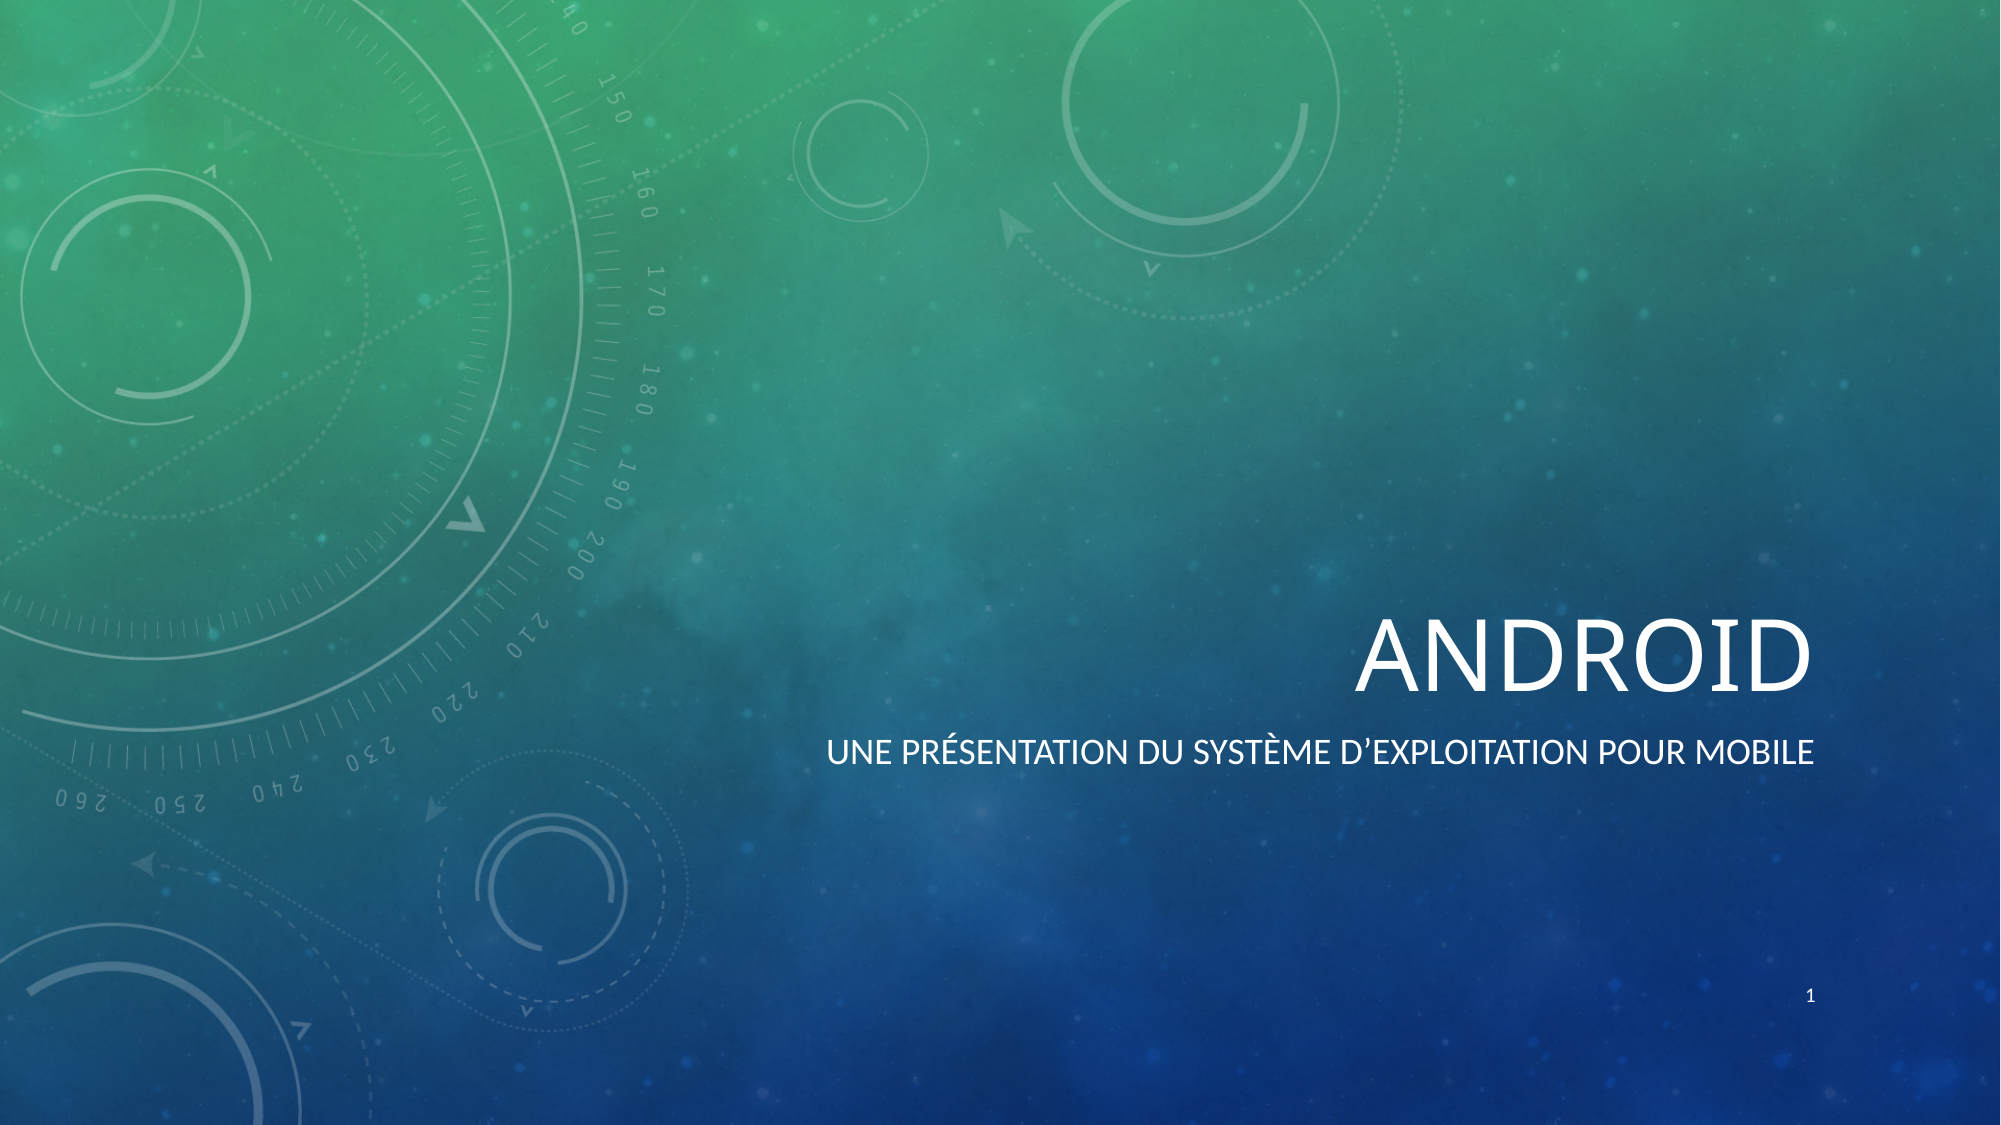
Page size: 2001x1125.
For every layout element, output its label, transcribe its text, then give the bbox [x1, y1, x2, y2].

title Android [650, 322, 1831, 719]
subtitle Une présentation du système d’exploitation pour mobile [650, 719, 1831, 950]
slide_number 1 [1740, 963, 1831, 1025]
picture [0, 0, 2001, 1125]
